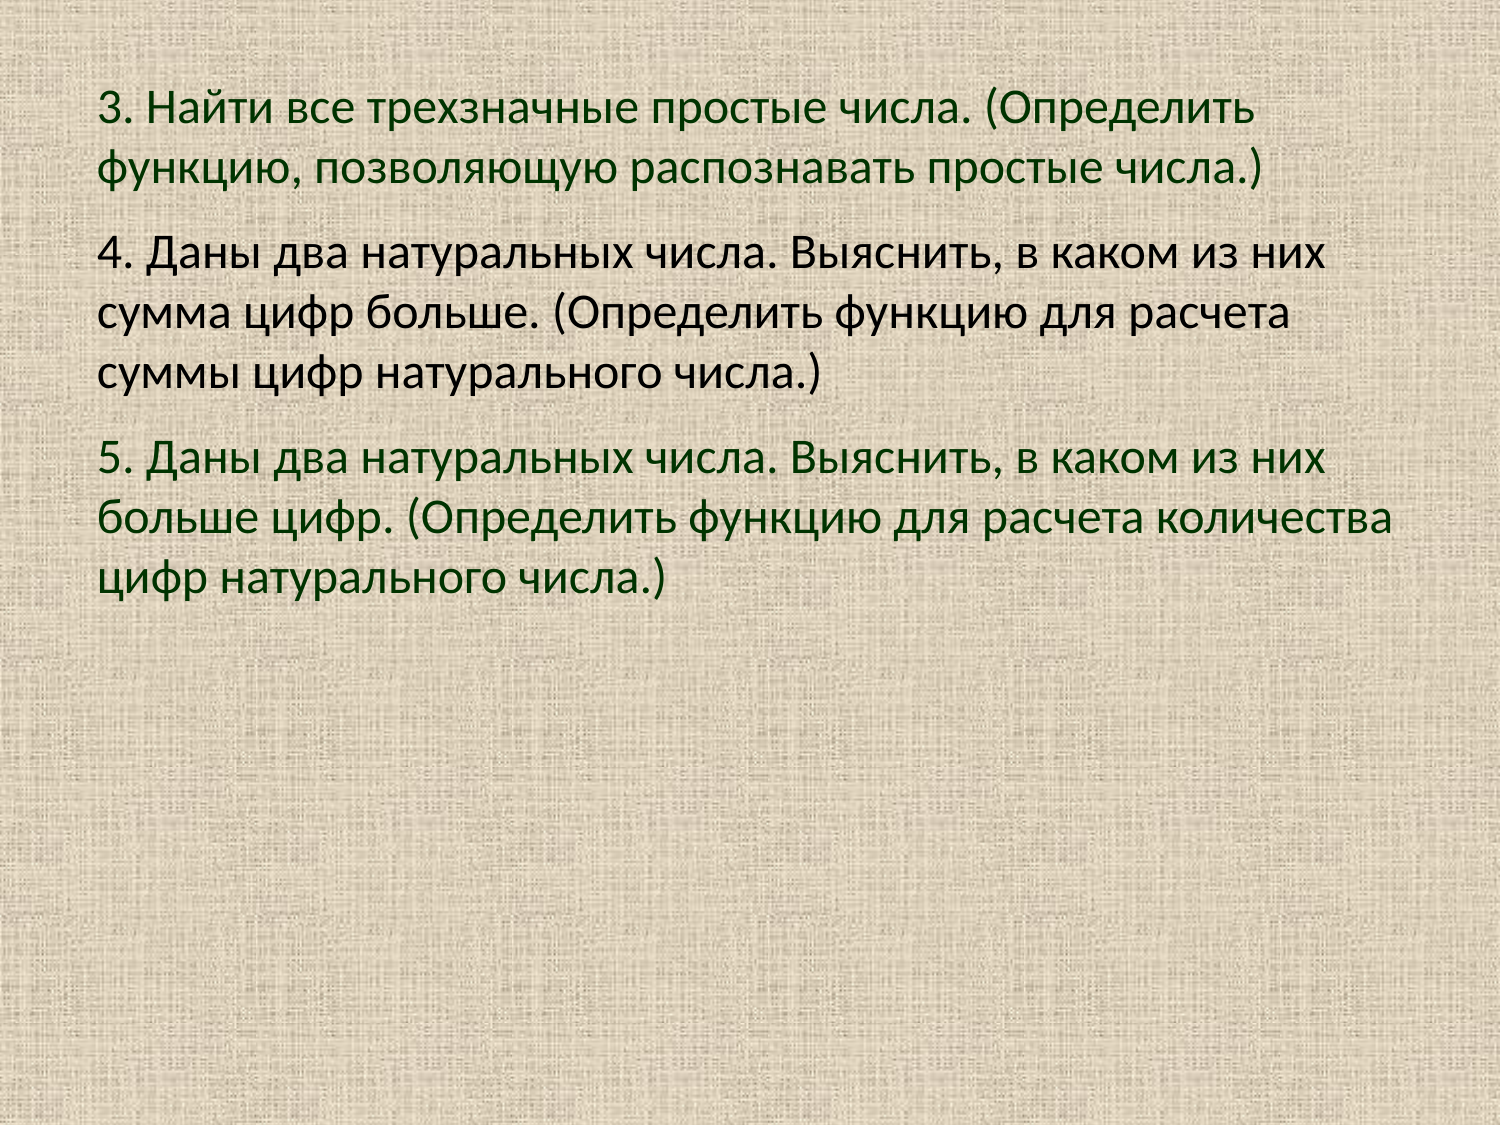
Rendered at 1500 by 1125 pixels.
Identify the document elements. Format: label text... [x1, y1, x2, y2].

text_box 3. Найти все трехзначные простые числа. (Определить функцию, позволяющую распознавать простые числа.) 4. Даны два натуральных числа. Выяснить, в каком из них сумма цифр больше. (Определить функцию для расчета суммы цифр натурального числа.) 5. Даны два натуральных числа. Выяснить, в каком из них больше цифр. (Определить функцию для расчета количества цифр натурального числа.) [82, 65, 1428, 611]
picture [0, 0, 1500, 1125]
